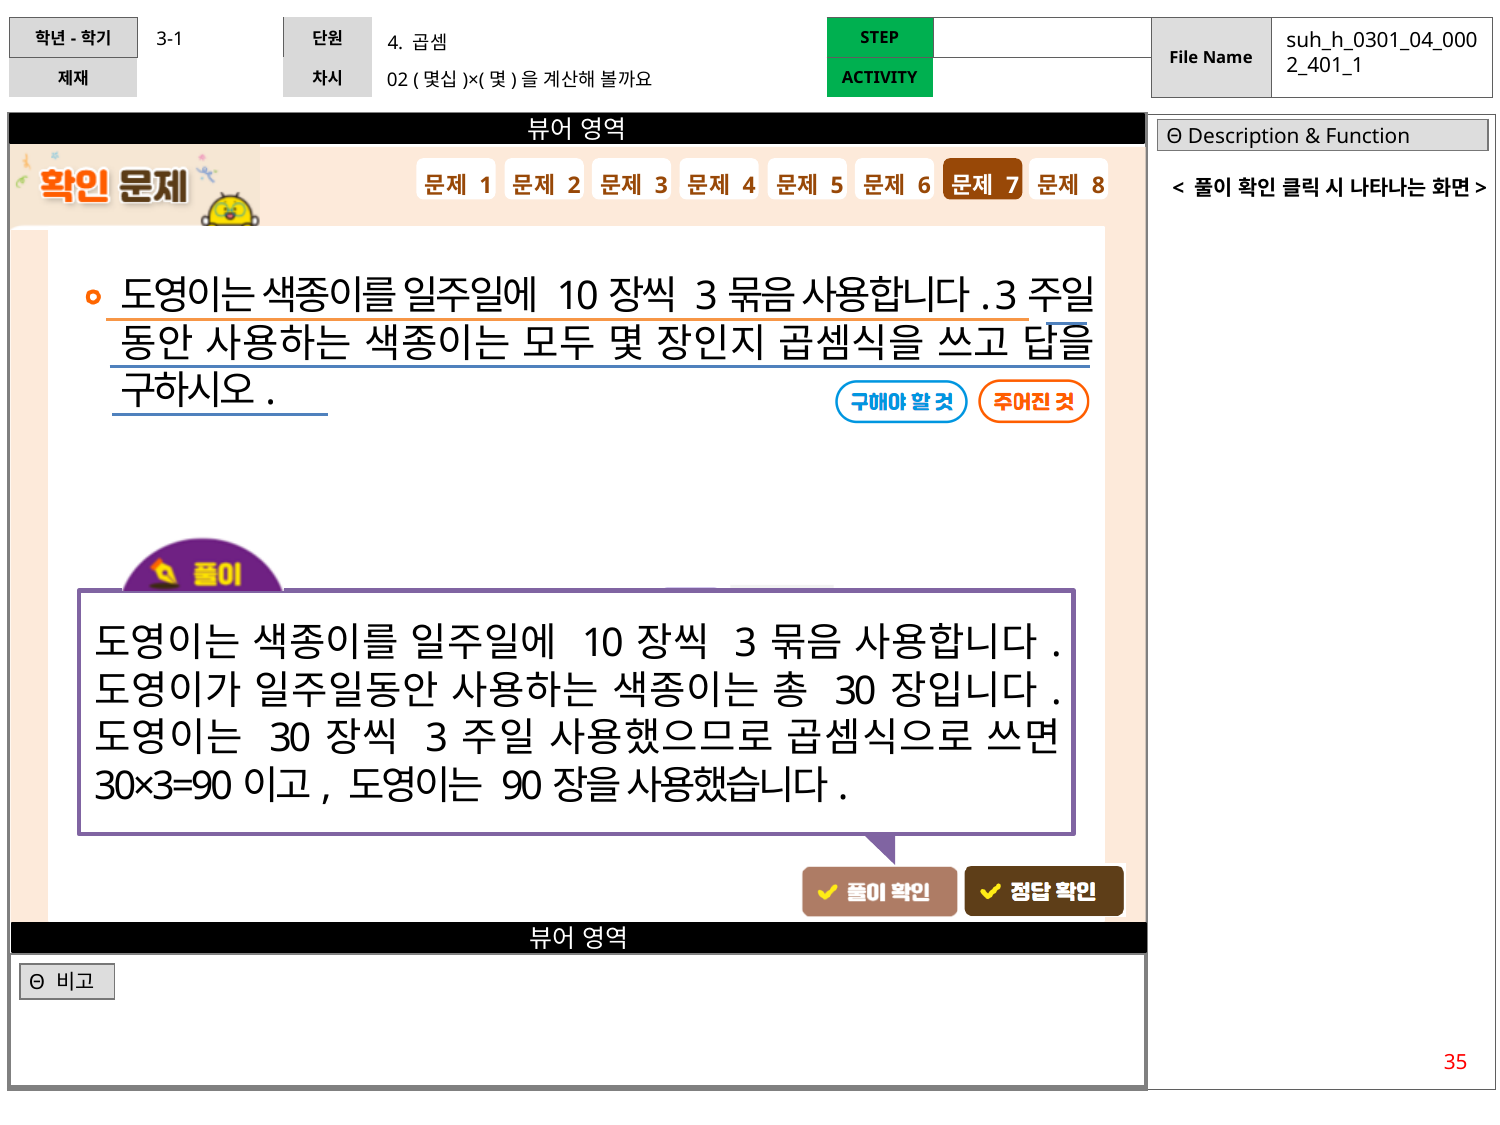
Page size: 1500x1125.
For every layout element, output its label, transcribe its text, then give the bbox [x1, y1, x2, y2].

text_box 도영이는 색종이를 일주일에 10장씩 3묶음 사용합니다. 3주일 동안 사용하는 색종이는 모두 몇 장인지 곱셈식을 쓰고 답을 구하시오. [105, 263, 1109, 421]
text_box 문제 6 [871, 149, 958, 205]
text_box < 풀이 확인 클릭 시 나타나는 화면> [1157, 166, 1500, 207]
text_box 문제 1 [410, 149, 520, 205]
picture [831, 377, 970, 425]
text_box 문제 4 [695, 149, 783, 205]
text_box 문제 5 [783, 149, 871, 205]
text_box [78, 530, 1074, 866]
picture [977, 376, 1091, 425]
picture [10, 144, 260, 230]
text_box 문제 3 [608, 149, 695, 205]
text_box 3-1 [141, 18, 284, 55]
picture [963, 863, 1126, 918]
text_box 문제 2 [520, 149, 608, 205]
table_header Θ Description & Function [1158, 120, 1487, 150]
text_box 4. 곱셈 [372, 23, 828, 48]
picture [800, 866, 958, 918]
picture [82, 285, 103, 307]
text_box 문제 8 [1046, 149, 1132, 205]
text_box 02 (몇십)×(몇)을 계산해 볼까요 [372, 60, 821, 96]
text_box 문제 7 [958, 149, 1046, 205]
text_box suh_h_0301_04_0002_401_1 [1271, 18, 1500, 84]
